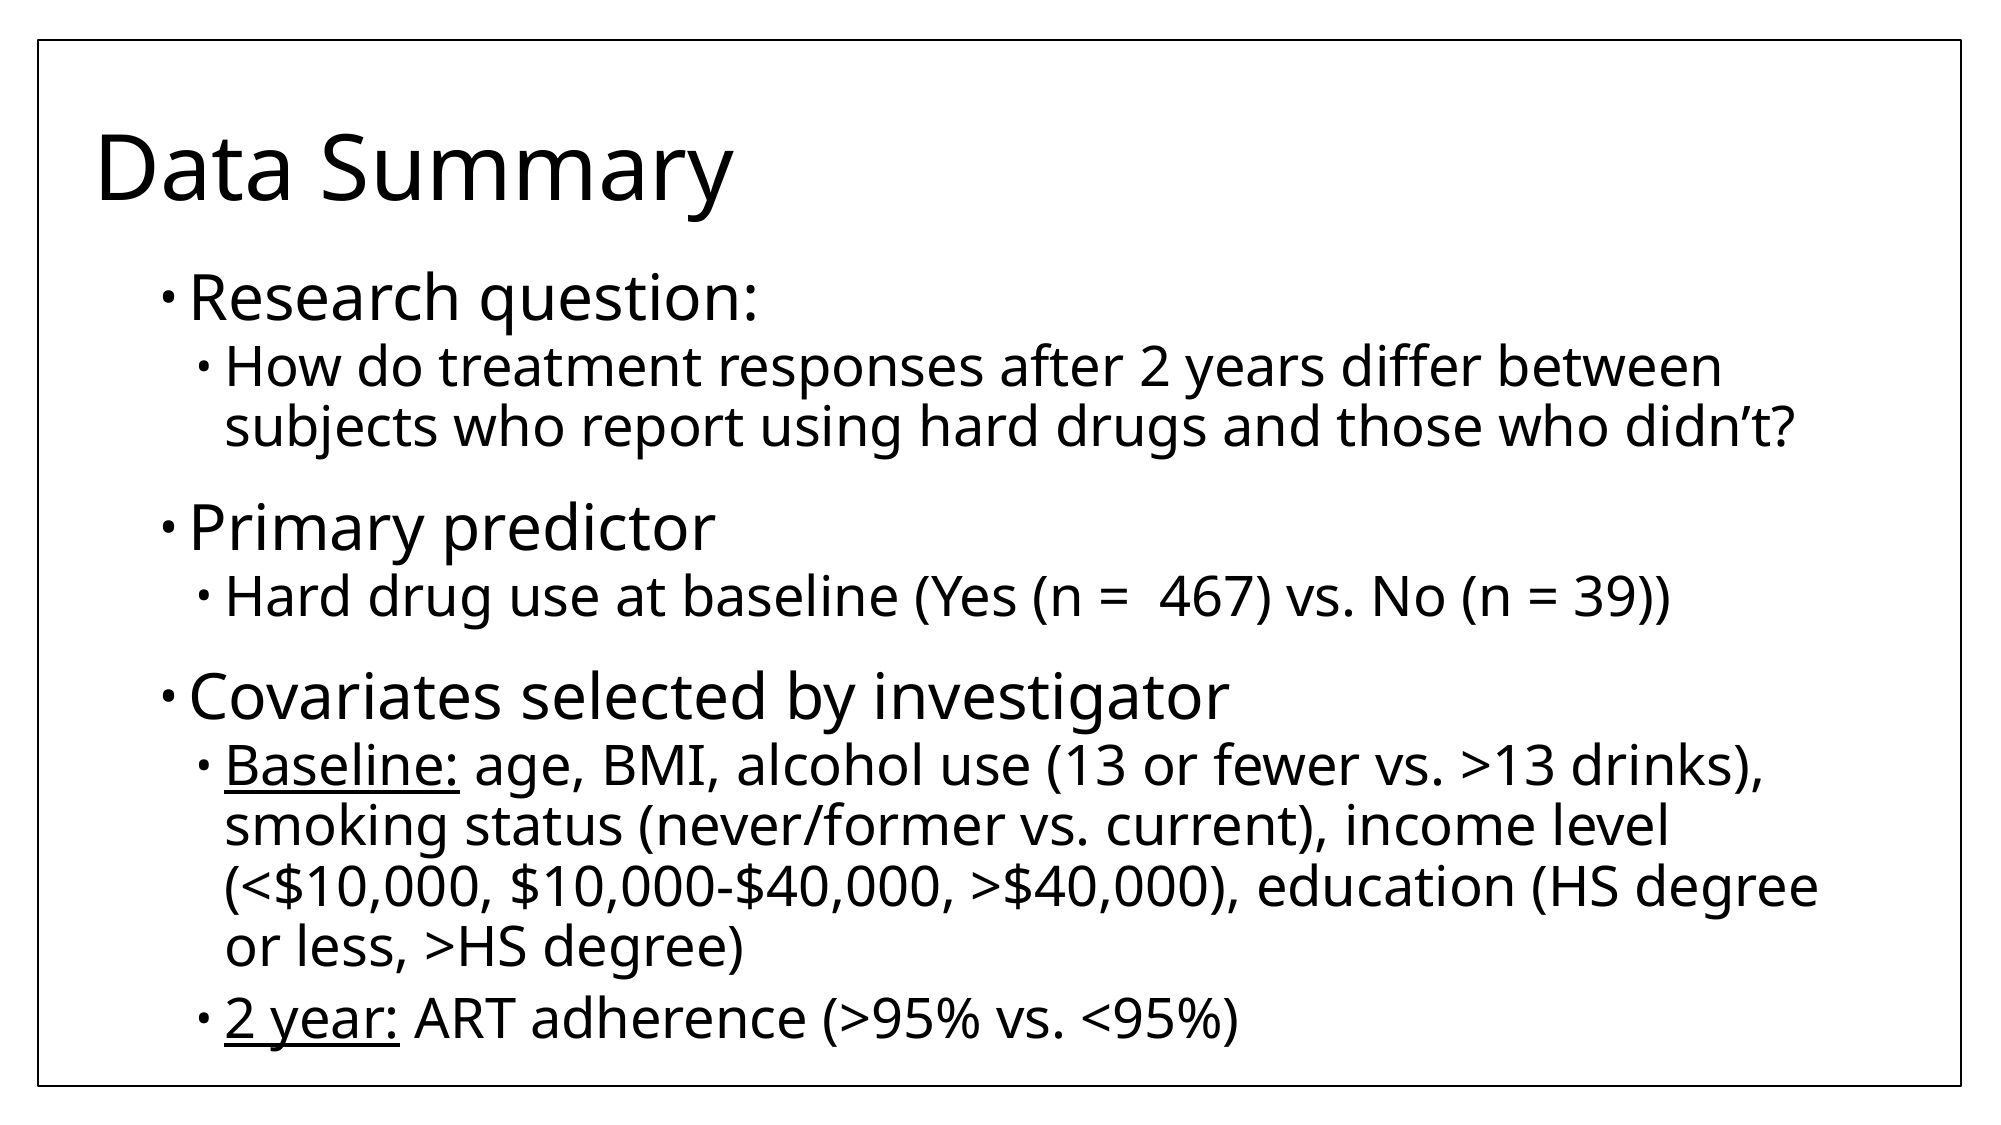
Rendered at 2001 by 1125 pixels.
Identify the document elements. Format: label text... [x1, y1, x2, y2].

list Research question: How do treatment responses after 2 years differ between subjects who report using hard drugs and those who didn’t? Primary predictor Hard drug use at baseline (Yes (n = 467) vs. No (n = 39)) Covariates selected by investigator Baseline: age, BMI, alcohol use (13 or fewer vs. >13 drinks), smoking status (never/former vs. current), income level (<$10,000, $10,000-$40,000, >$40,000), education (HS degree or less, >HS degree) 2 year: ART adherence (>95% vs. <95%) [137, 257, 1905, 1066]
title Data Summary [78, 59, 1699, 282]
